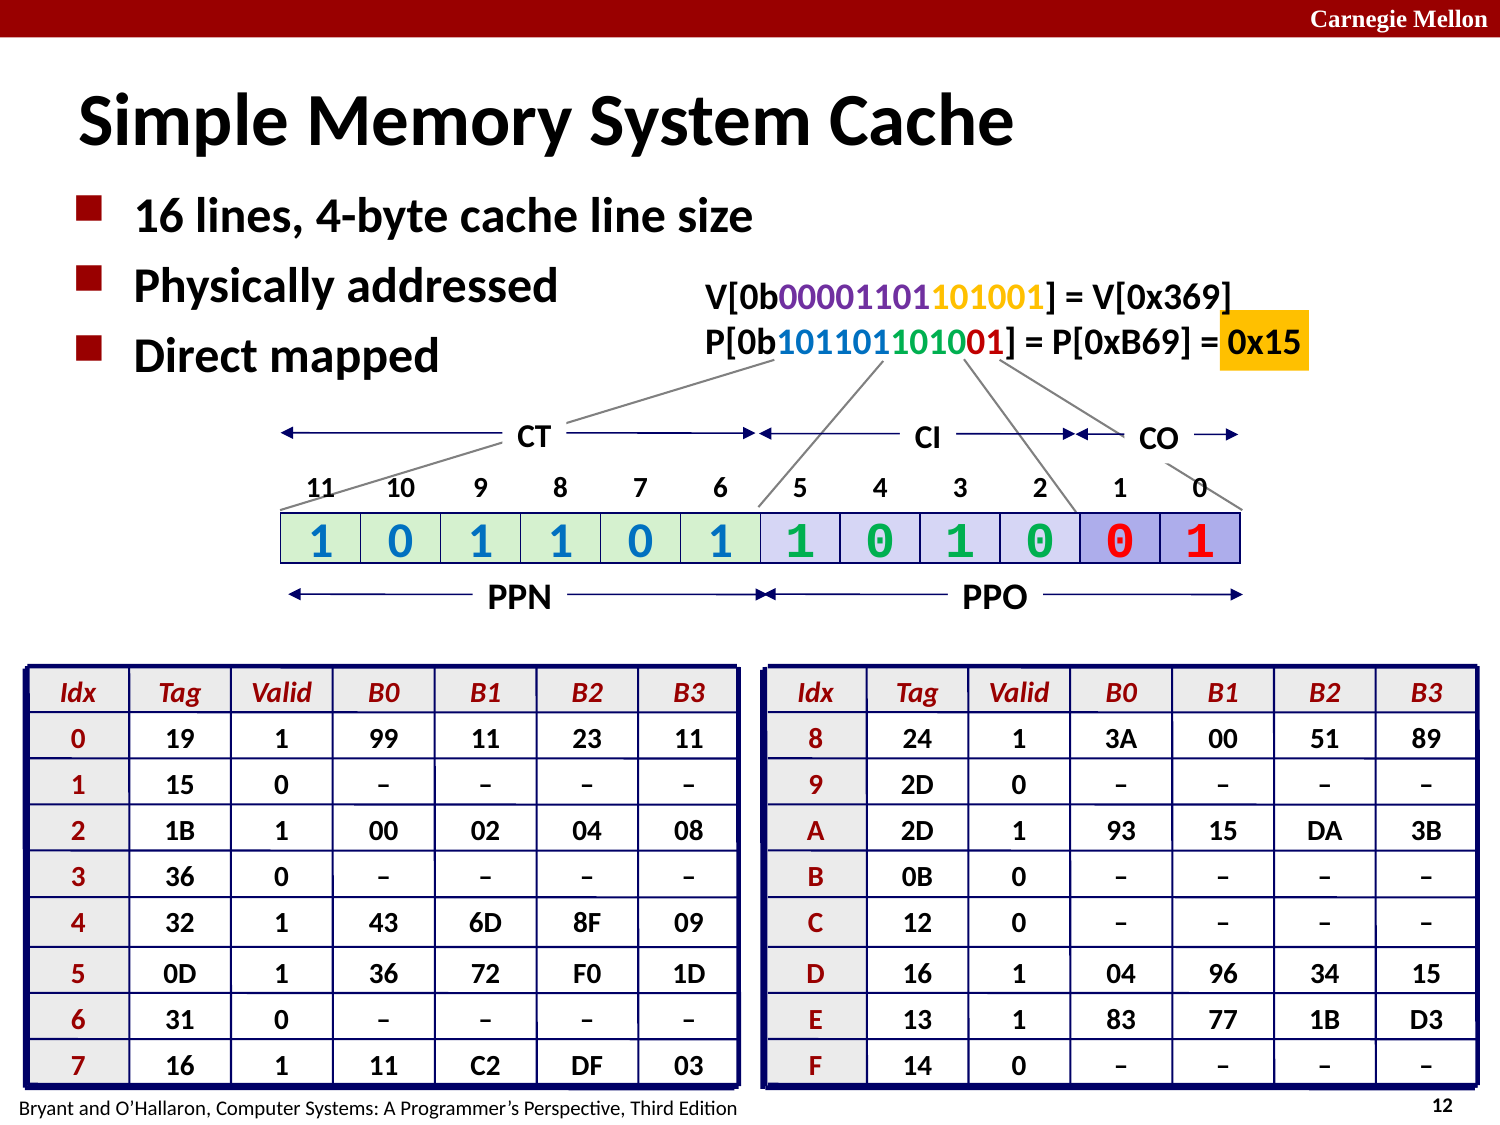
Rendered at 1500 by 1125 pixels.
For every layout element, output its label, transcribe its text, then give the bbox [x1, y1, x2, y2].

text_box 0 [360, 521, 440, 563]
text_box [758, 413, 1076, 464]
text_box 1 [280, 520, 360, 563]
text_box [773, 570, 1244, 626]
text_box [280, 412, 756, 463]
title Simple Memory System Cache [62, 68, 1259, 163]
text_box 1 [520, 521, 600, 563]
text_box 1 [680, 521, 755, 563]
text_box 1 [440, 521, 520, 563]
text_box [1077, 413, 1239, 465]
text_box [288, 570, 769, 626]
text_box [27, 665, 1478, 1087]
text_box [760, 512, 1241, 564]
list 16 lines, 4-byte cache line size Physically addressed Direct mapped [61, 175, 1426, 413]
text_box 0 [600, 521, 680, 563]
text_box 0x40000000 [280, 463, 1239, 469]
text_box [279, 264, 1321, 513]
